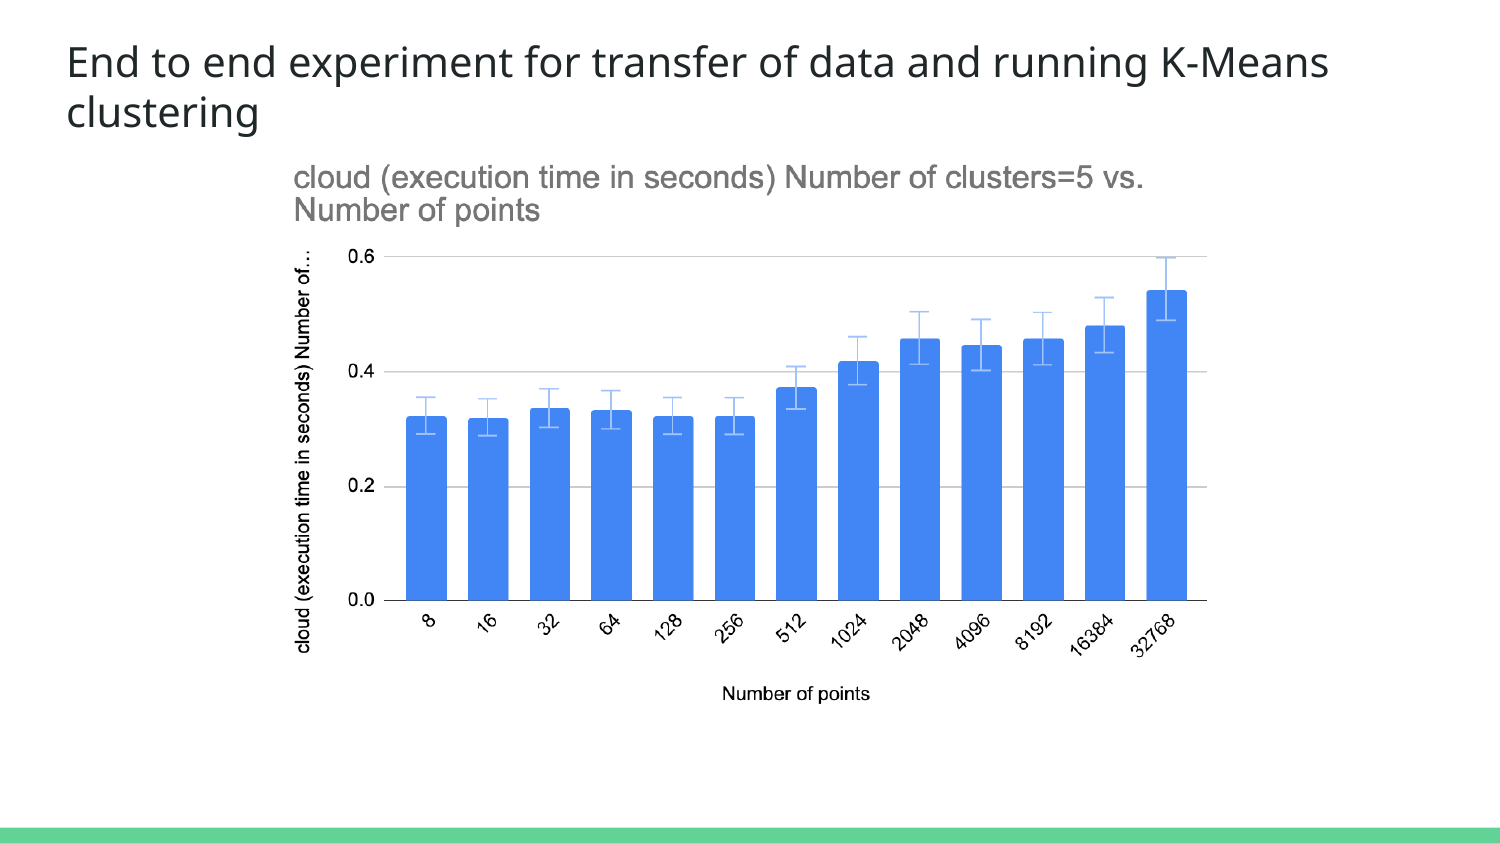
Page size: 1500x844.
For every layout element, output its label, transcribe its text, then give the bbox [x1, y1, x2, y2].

title End to end experiment for transfer of data and running K-Means clustering [51, 20, 1449, 115]
picture [263, 132, 1237, 734]
